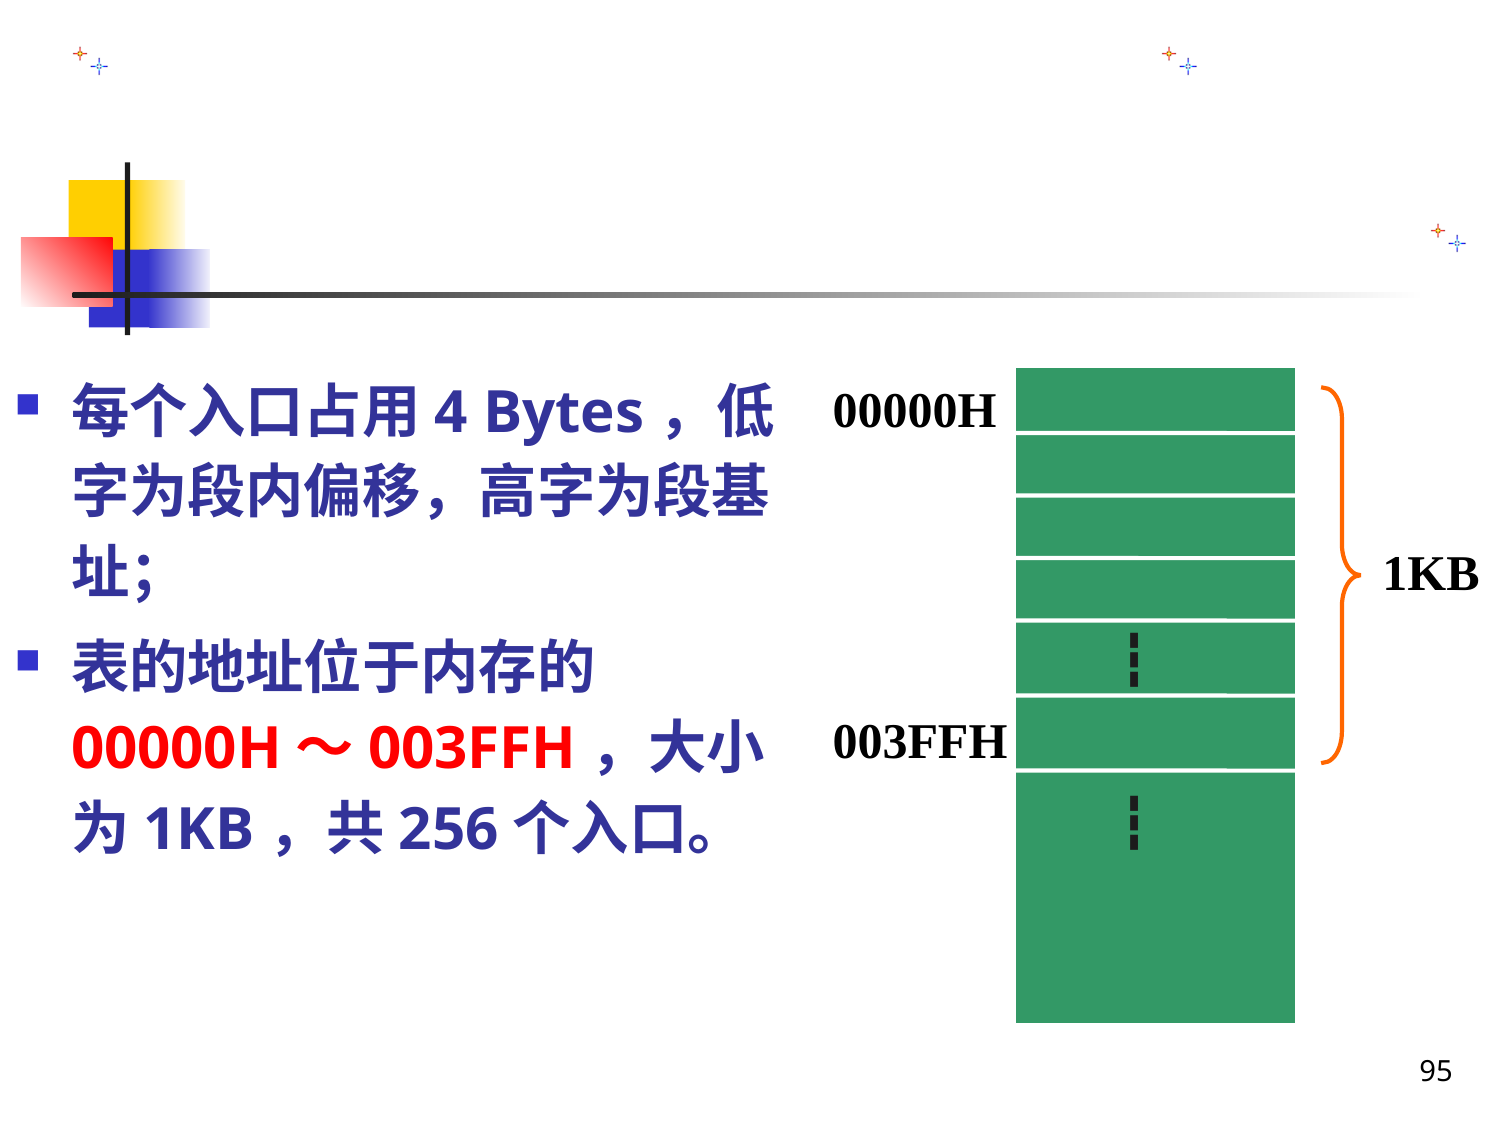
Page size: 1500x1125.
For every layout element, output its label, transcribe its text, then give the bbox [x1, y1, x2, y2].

text_box [1017, 696, 1293, 770]
text_box [1193, 621, 1293, 695]
text_box [1323, 387, 1361, 763]
text_box [1017, 496, 1293, 558]
text_box 95 [1155, 1024, 1468, 1100]
picture [1151, 42, 1202, 93]
text_box ┇ [1105, 783, 1193, 858]
text_box 每个入口占用4 Bytes，低字为段内偏移，高字为段基址； 表的地址位于内存的00000H～003FFH，大小为1KB，共256个入口。 [0, 356, 818, 894]
text_box ┇ [1105, 620, 1193, 695]
text_box 003FFH [818, 700, 1043, 776]
text_box [1017, 559, 1293, 620]
picture [1420, 219, 1471, 270]
text_box [1017, 621, 1105, 695]
text_box 00000H [818, 370, 1043, 446]
picture [62, 42, 113, 93]
text_box [1017, 434, 1293, 495]
text_box [1017, 771, 1293, 1021]
text_box [1043, 370, 1293, 433]
text_box 1KB [1367, 533, 1500, 608]
